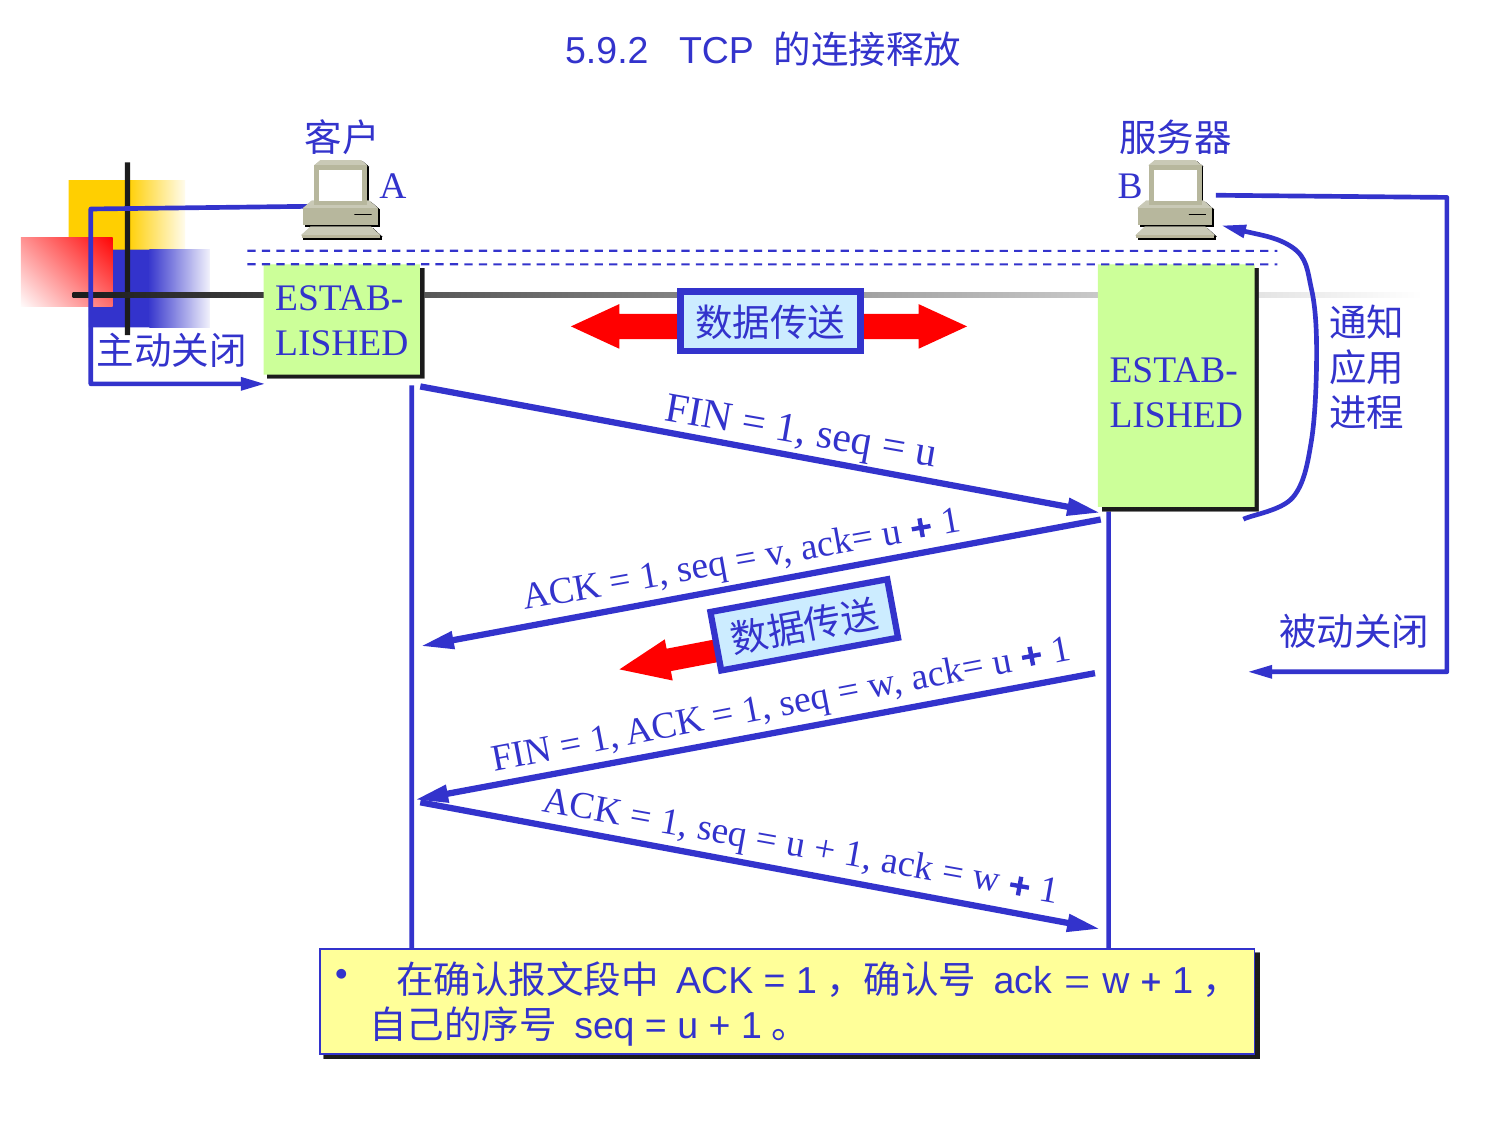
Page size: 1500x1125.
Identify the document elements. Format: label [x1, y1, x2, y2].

text_box [81, 194, 1448, 1054]
picture [300, 158, 384, 241]
text_box [1102, 106, 1247, 214]
text_box [573, 291, 965, 352]
text_box [550, 18, 985, 79]
text_box [289, 106, 422, 214]
picture [1134, 158, 1218, 241]
